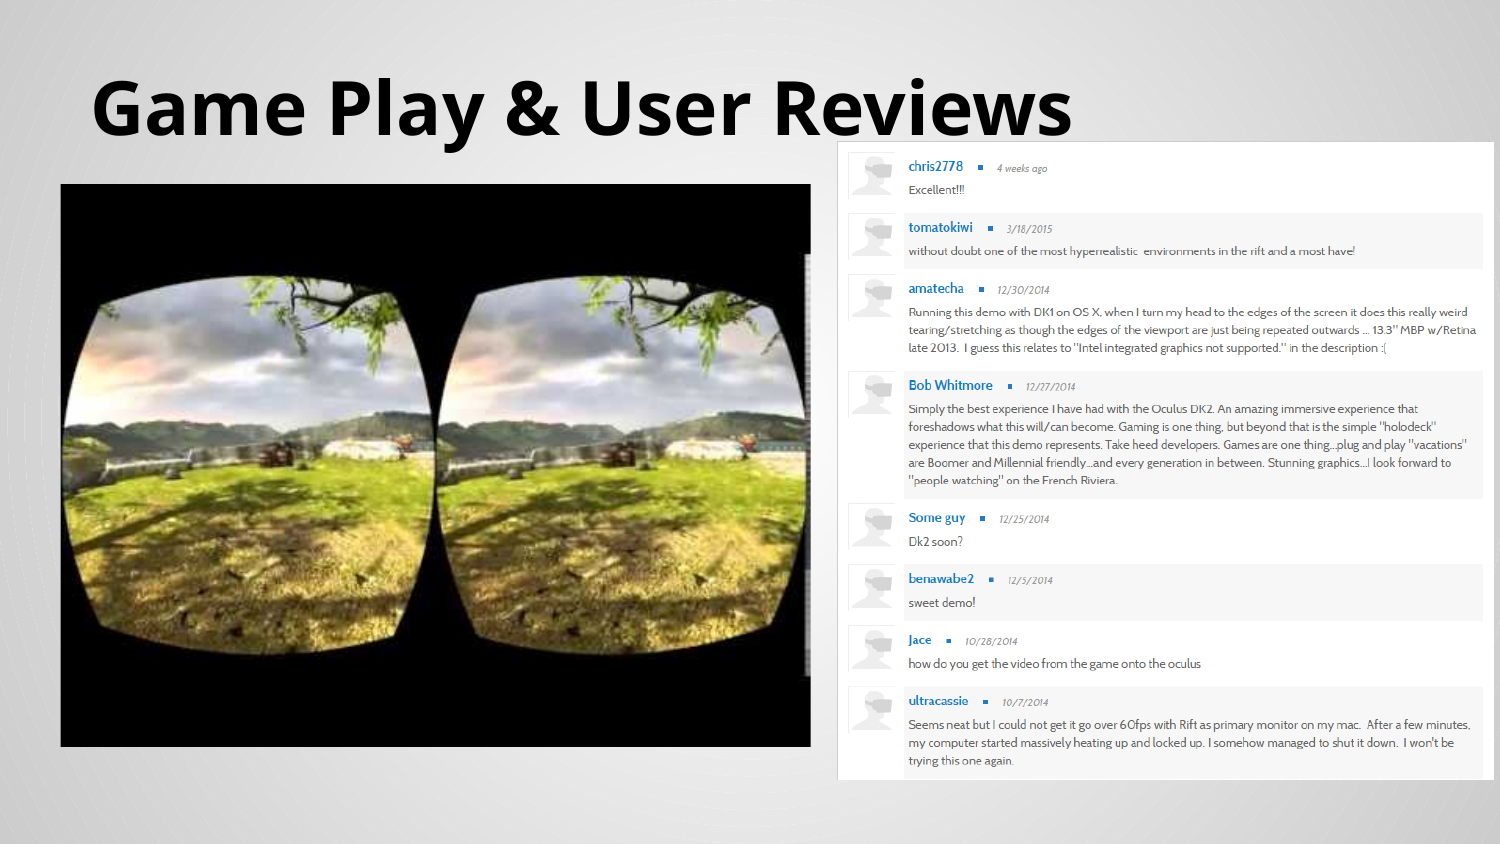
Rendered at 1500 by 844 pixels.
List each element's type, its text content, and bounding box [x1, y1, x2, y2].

text_box [60, 184, 811, 747]
picture [837, 141, 1494, 780]
title Game Play & User Reviews [75, 45, 1425, 166]
